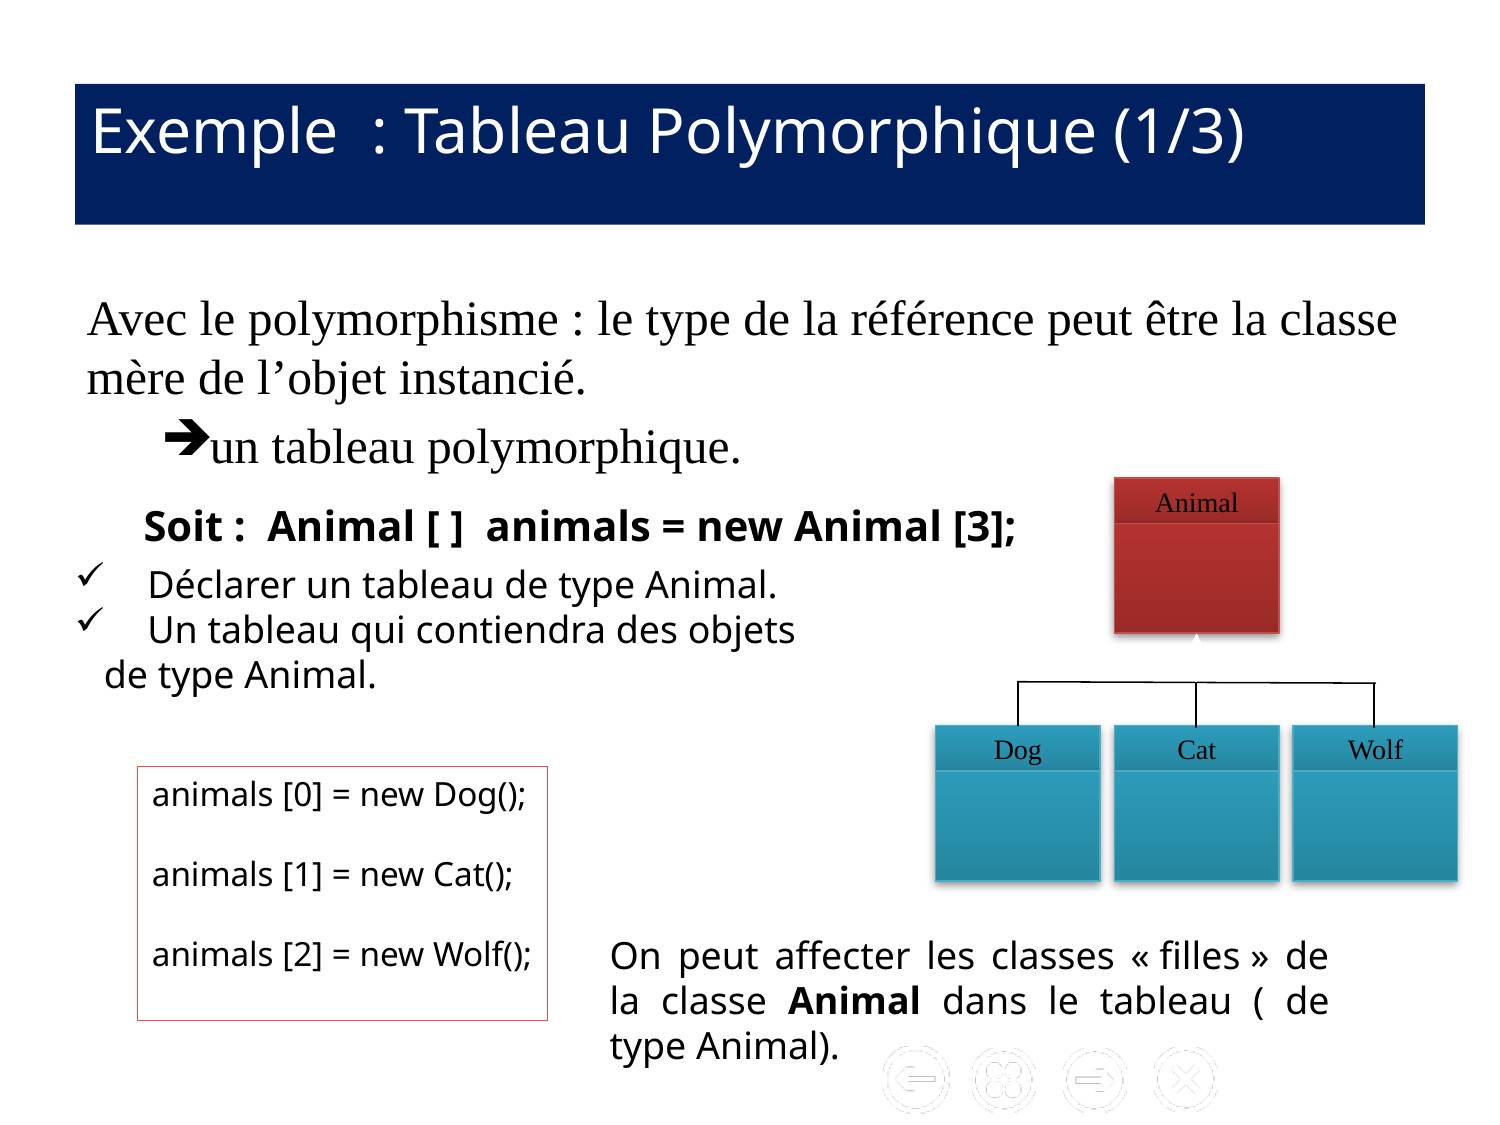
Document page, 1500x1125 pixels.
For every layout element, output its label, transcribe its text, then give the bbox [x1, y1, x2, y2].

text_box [1292, 725, 1458, 882]
picture [882, 1075, 951, 1115]
text_box Soit : Animal [ ] animals = new Animal [3]; [128, 491, 1032, 553]
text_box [1114, 725, 1280, 882]
picture [971, 1075, 1037, 1114]
text_box Déclarer un tableau de type Animal. Un tableau qui contiendra des objets de type Animal. [59, 553, 1130, 703]
picture [1153, 1075, 1219, 1113]
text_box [1114, 477, 1280, 634]
title Exemple : Tableau Polymorphique (1/3) [75, 83, 1425, 225]
list Avec le polymorphisme : le type de la référence peut être la classe mère de l’objet instancié. un tableau polymorphique. [71, 278, 1422, 482]
text_box animals [0] = new Dog(); animals [1] = new Cat(); animals [2] = new Wolf(); [137, 766, 548, 1021]
picture [1062, 1075, 1128, 1114]
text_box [935, 725, 1101, 882]
text_box On peut affecter les classes « filles » de la classe Animal dans le tableau ( de type Animal). [594, 924, 1345, 1075]
